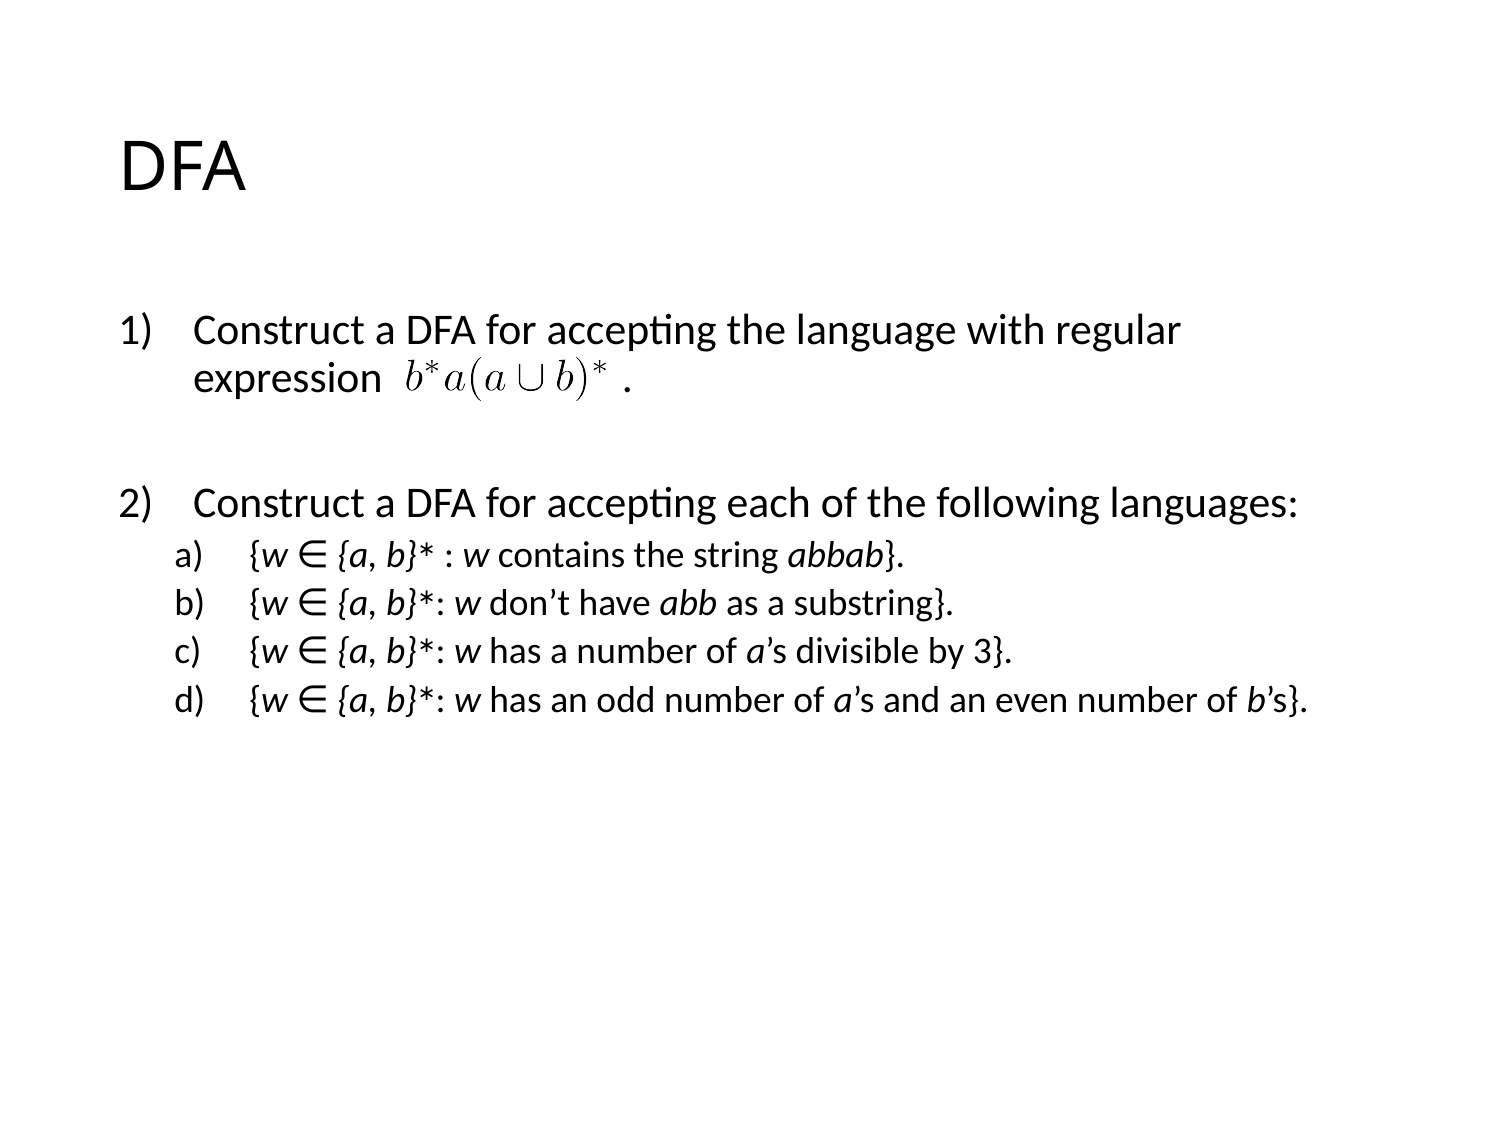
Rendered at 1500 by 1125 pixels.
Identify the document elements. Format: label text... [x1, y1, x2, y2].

title DFA [103, 59, 1397, 278]
list Construct a DFA for accepting the language with regular expression . Construct a DFA for accepting each of the following languages: {w ∈ {a, b}∗ : w contains the string abbab}. {w ∈ {a, b}∗: w don’t have abb as a substring}. {w ∈ {a, b}∗: w has a number of a’s divisible by 3}. {w ∈ {a, b}∗: w has an odd number of a’s and an even number of b’s}. [103, 299, 1397, 1014]
picture [406, 357, 606, 401]
